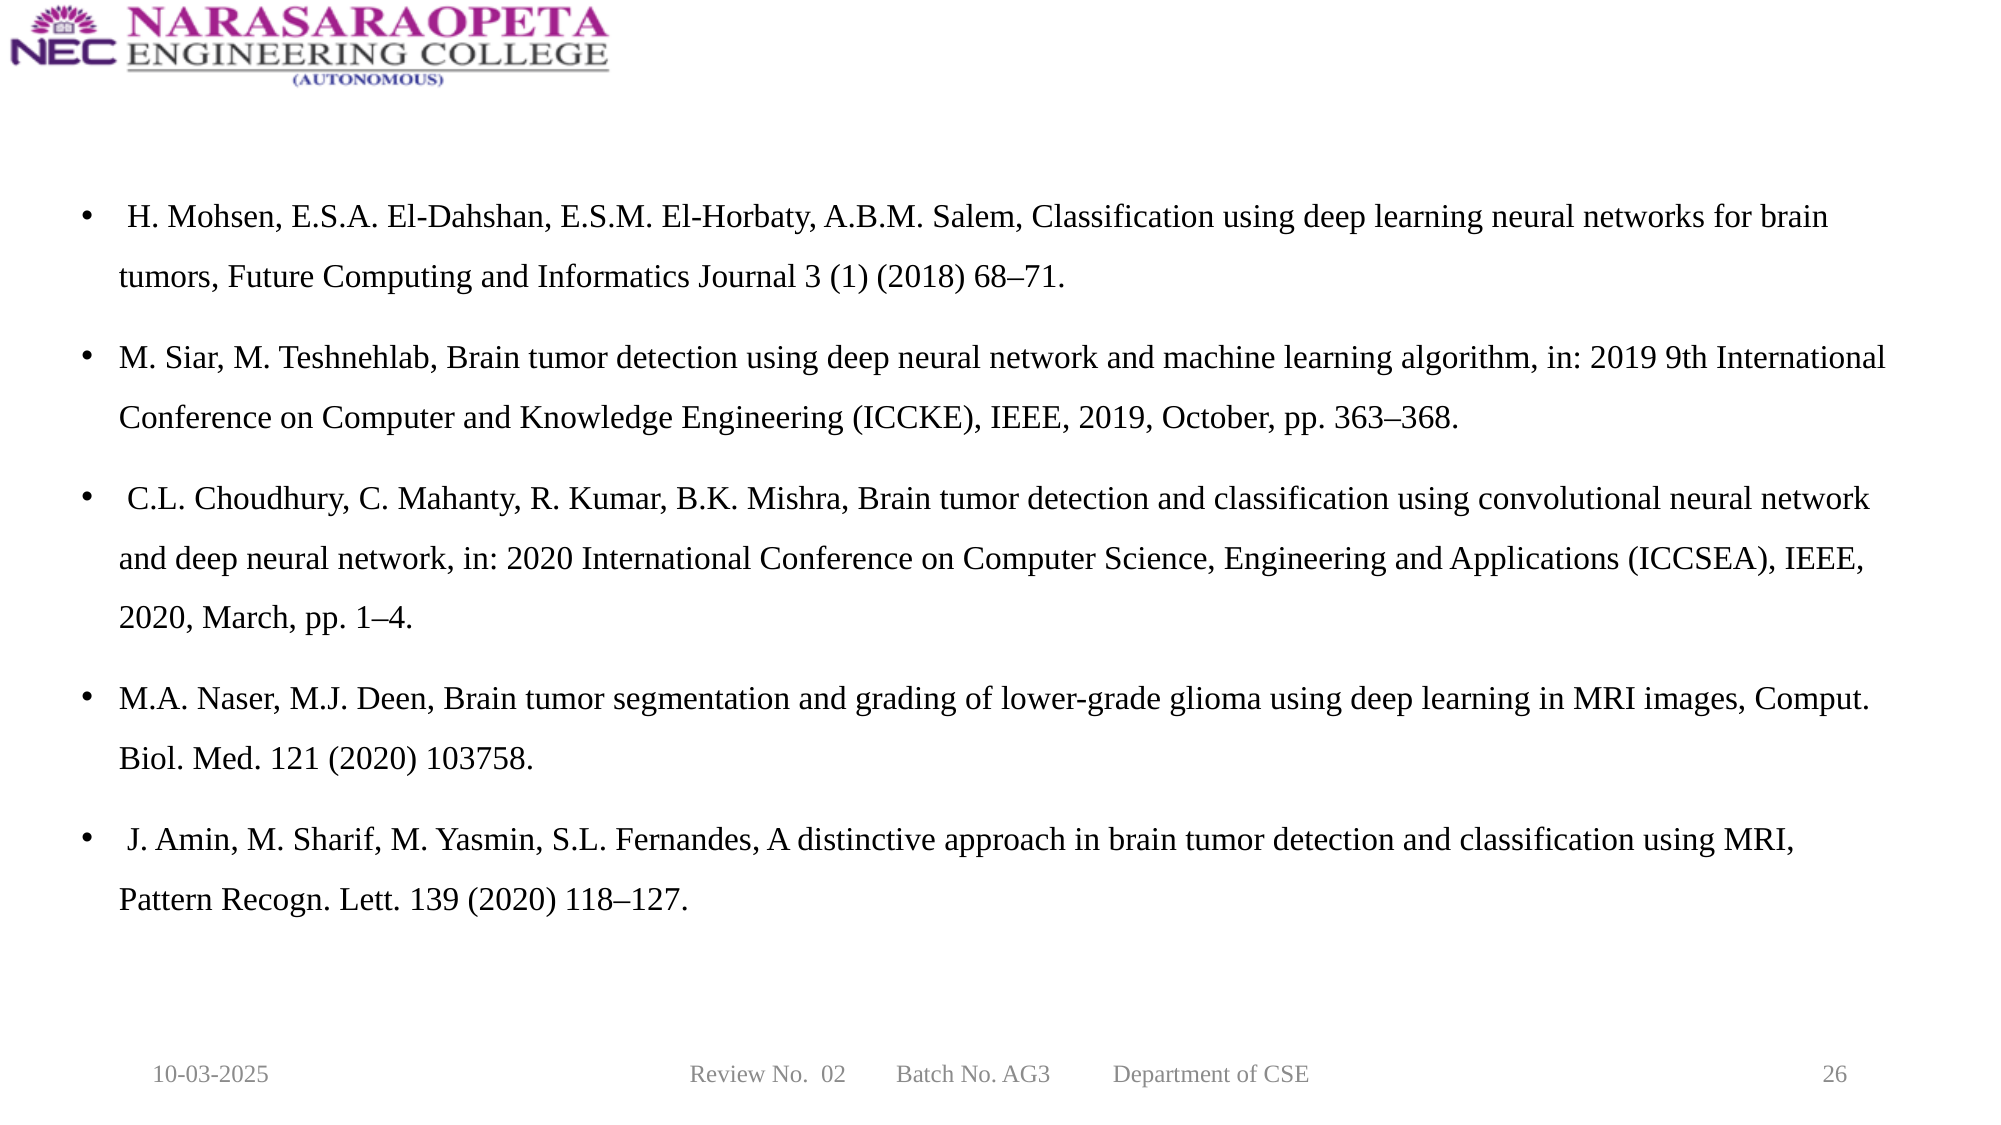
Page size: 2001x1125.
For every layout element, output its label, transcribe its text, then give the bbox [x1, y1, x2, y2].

picture [0, 0, 1280, 719]
footer Review No. 02 Batch No. AG3 Department of CSE [662, 1042, 1338, 1103]
slide_number 26 [1412, 1042, 1863, 1103]
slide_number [137, 1042, 588, 1103]
list H. Mohsen, E.S.A. El-Dahshan, E.S.M. El-Horbaty, A.B.M. Salem, Classification using deep learning neural networks for brain tumors, Future Computing and Informatics Journal 3 (1) (2018) 68–71. M. Siar, M. Teshnehlab, Brain tumor detection using deep neural network and machine learning algorithm, in: 2019 9th International Conference on Computer and Knowledge Engineering (ICCKE), IEEE, 2019, October, pp. 363–368. C.L. Choudhury, C. Mahanty, R. Kumar, B.K. Mishra, Brain tumor detection and classification using convolutional neural network and deep neural network, in: 2020 International Conference on Computer Science, Engineering and Applications (ICCSEA), IEEE, 2020, March, pp. 1–4. M.A. Naser, M.J. Deen, Brain tumor segmentation and grading of lower-grade glioma using deep learning in MRI images, Comput. Biol. Med. 121 (2020) 103758. J. Amin, M. Sharif, M. Yasmin, S.L. Fernandes, A distinctive approach in brain tumor detection and classification using MRI, Pattern Recogn. Lett. 139 (2020) 118–127. [66, 167, 1906, 958]
